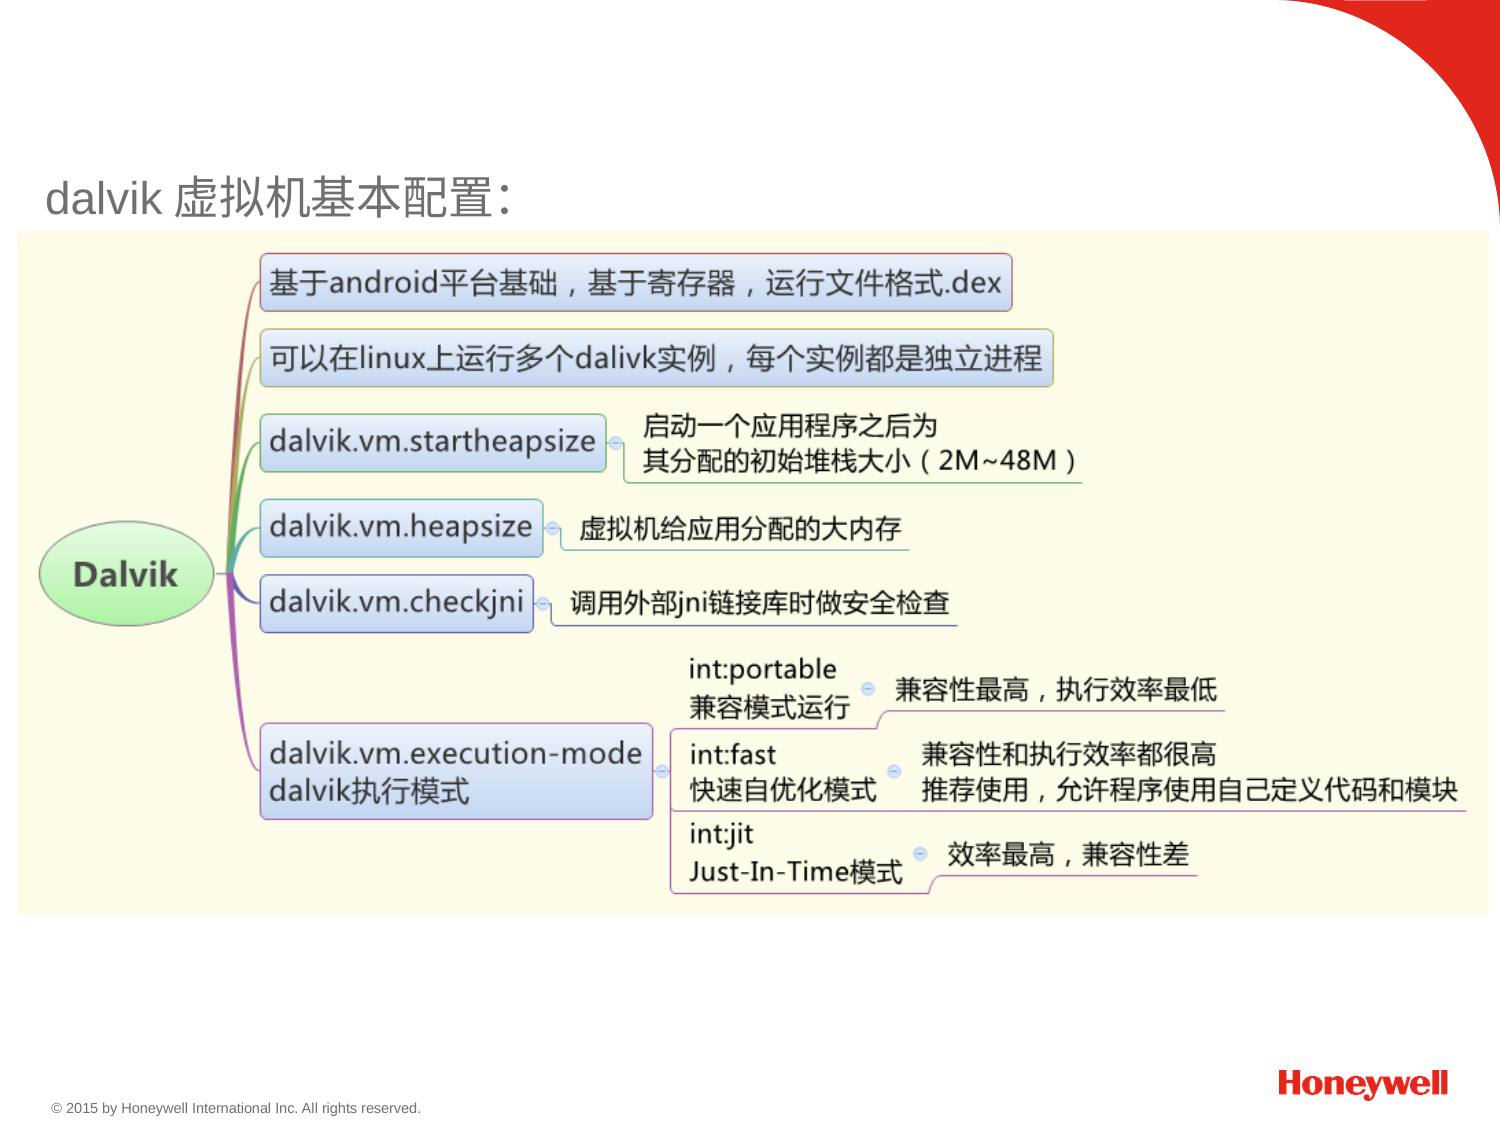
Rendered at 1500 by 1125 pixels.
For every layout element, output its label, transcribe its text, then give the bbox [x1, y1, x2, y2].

list dalvik虚拟机基本配置： [17, 160, 1368, 231]
picture [1278, 1069, 1448, 1102]
picture [17, 231, 1489, 915]
